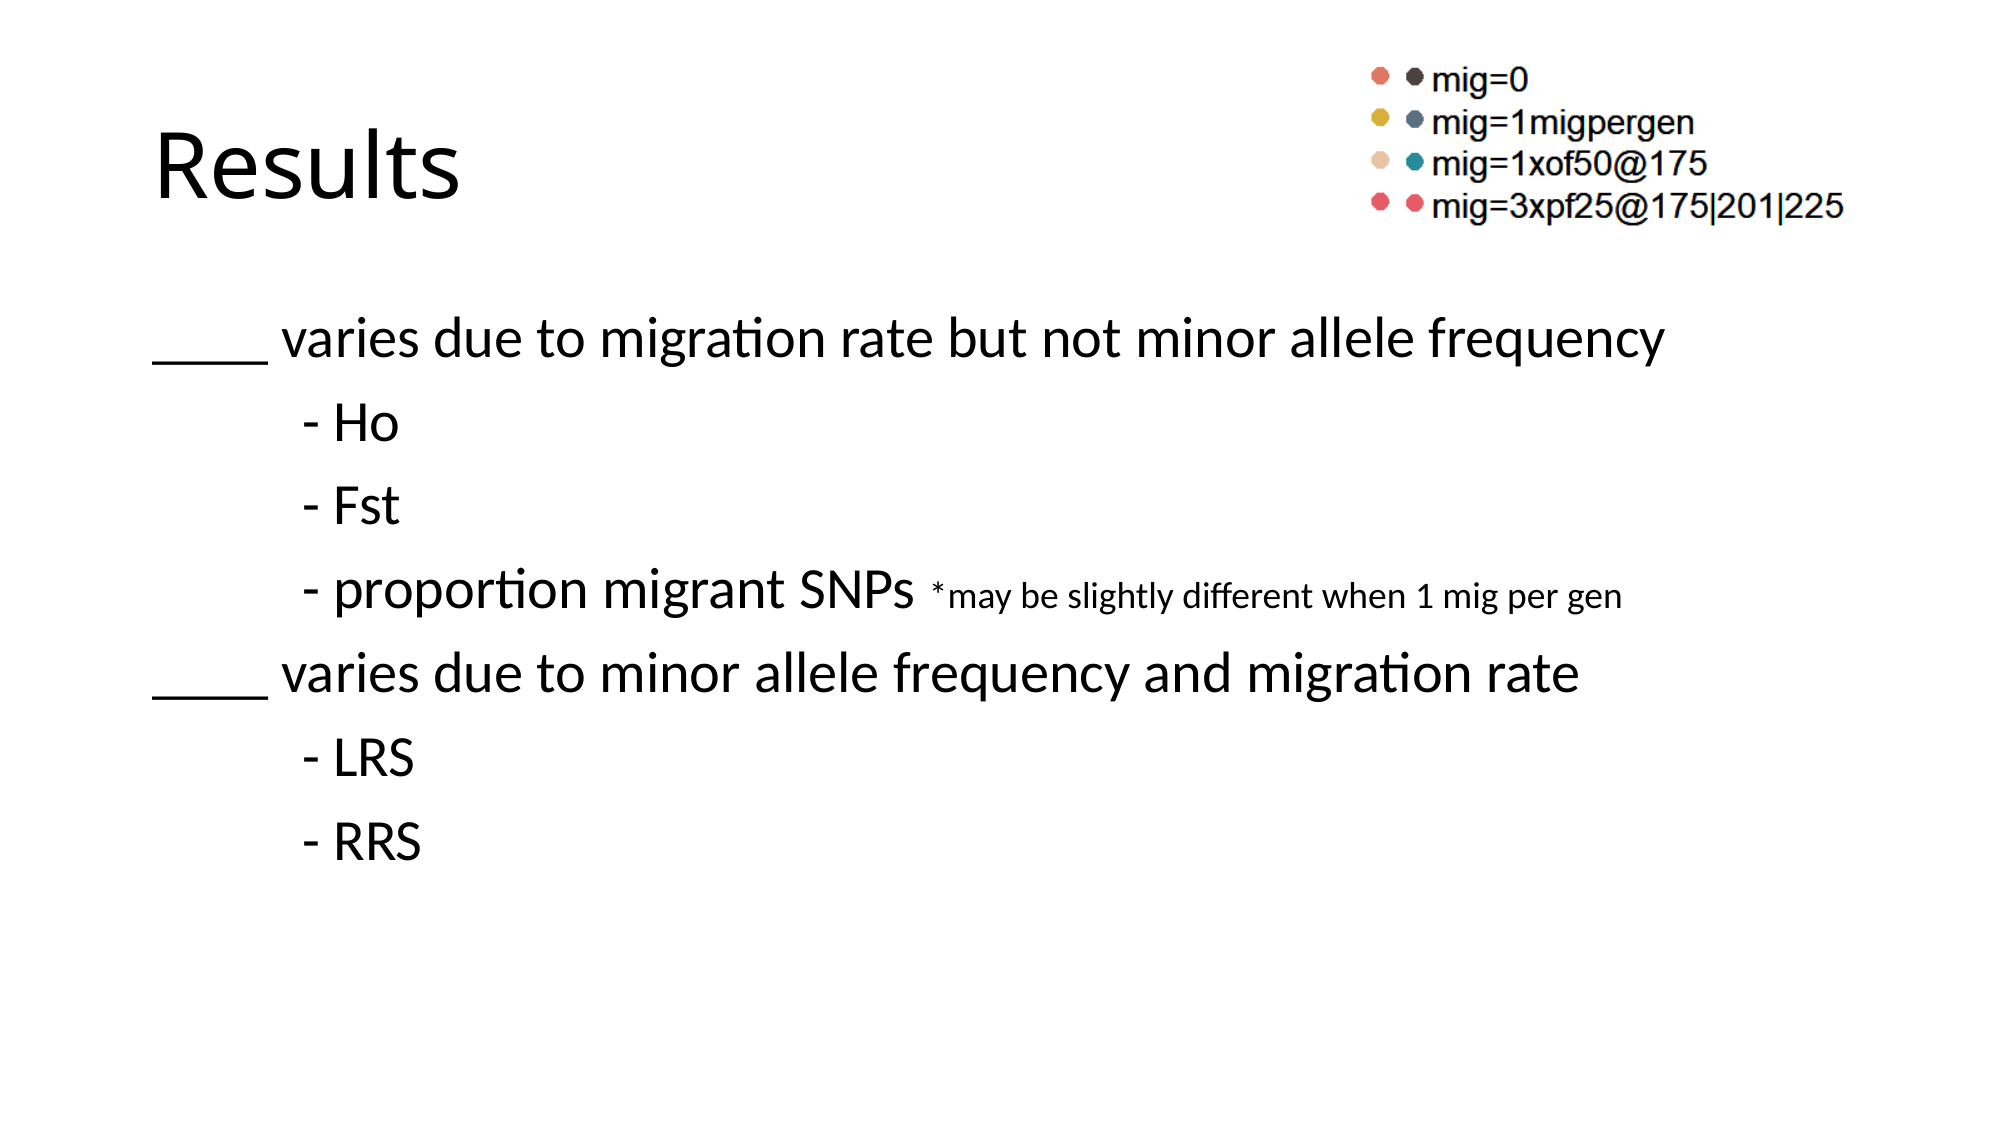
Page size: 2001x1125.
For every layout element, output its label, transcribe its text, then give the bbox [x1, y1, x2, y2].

title Results [137, 59, 1863, 278]
list ____ varies due to migration rate but not minor allele frequency - Ho - Fst - proportion migrant SNPs *may be slightly different when 1 mig per gen ____ varies due to minor allele frequency and migration rate - LRS - RRS [137, 299, 1863, 1014]
picture [1360, 37, 1863, 237]
